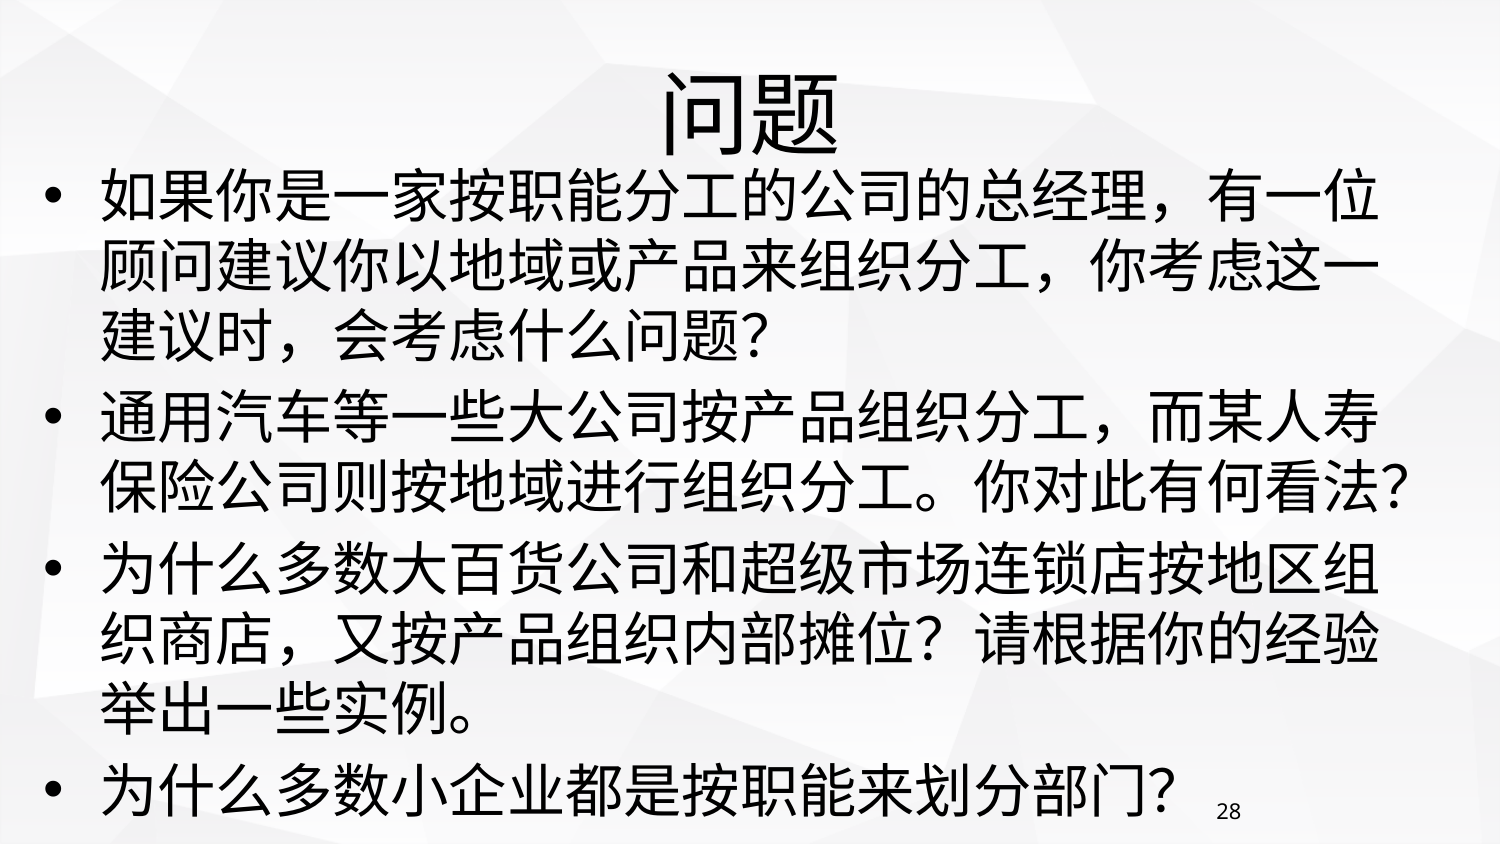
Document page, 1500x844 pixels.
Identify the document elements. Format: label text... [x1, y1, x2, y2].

text_box [1021, 778, 1257, 835]
picture [0, 0, 1500, 844]
title 问题 [74, 33, 1426, 151]
list 如果你是一家按职能分工的公司的总经理，有一位顾问建议你以地域或产品来组织分工，你考虑这一建议时，会考虑什么问题？ 通用汽车等一些大公司按产品组织分工，而某人寿保险公司则按地域进行组织分工。你对此有何看法？ 为什么多数大百货公司和超级市场连锁店按地区组织商店，又按产品组织内部摊位？请根据你的经验举出一些实例。 为什么多数小企业都是按职能来划分部门？ [27, 151, 1426, 754]
